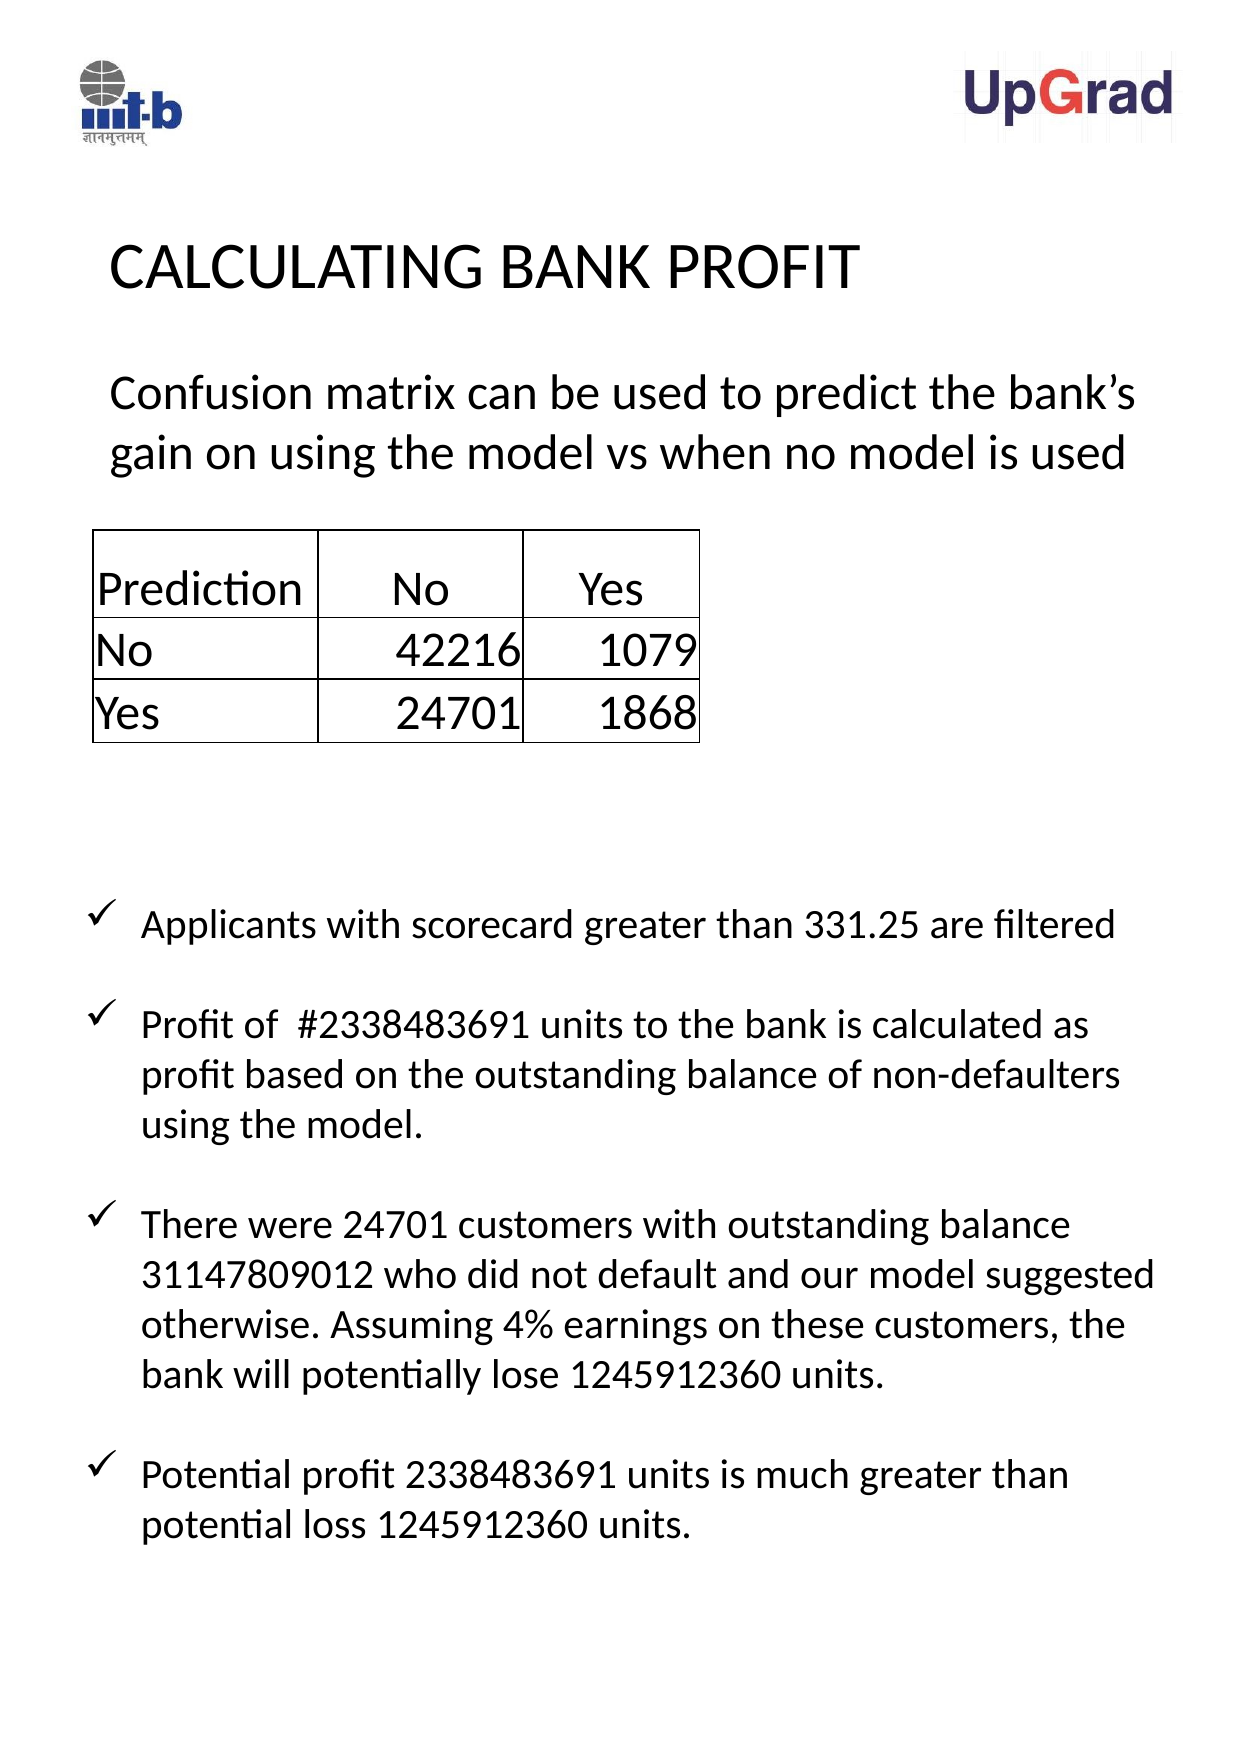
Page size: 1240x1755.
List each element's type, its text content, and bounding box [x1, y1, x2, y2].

text_box Applicants with scorecard greater than 331.25 are filtered Profit of #2338483691 units to the bank is calculated as profit based on the outstanding balance of non-defaulters using the model. There were 24701 customers with outstanding balance 31147809012 who did not default and our model suggested otherwise. Assuming 4% earnings on these customers, the bank will potentially lose 1245912360 units. Potential profit 2338483691 units is much greater than potential loss 1245912360 units. [69, 839, 1195, 1555]
table_cell Yes [94, 680, 317, 742]
table_header No [319, 531, 522, 617]
table_header Prediction [94, 531, 317, 617]
table_cell No [94, 618, 317, 678]
picture [71, 57, 193, 147]
table_header Yes [524, 531, 699, 617]
picture [953, 51, 1183, 143]
table_cell 1079 [524, 618, 699, 678]
table_cell 24701 [319, 680, 522, 742]
table_cell 1868 [524, 680, 699, 742]
text_box Confusion matrix can be used to predict the bank’s gain on using the model vs when no model is used [94, 352, 1240, 487]
table_cell 42216 [319, 618, 522, 678]
text_box CALCULATING BANK PROFIT [94, 214, 1120, 310]
